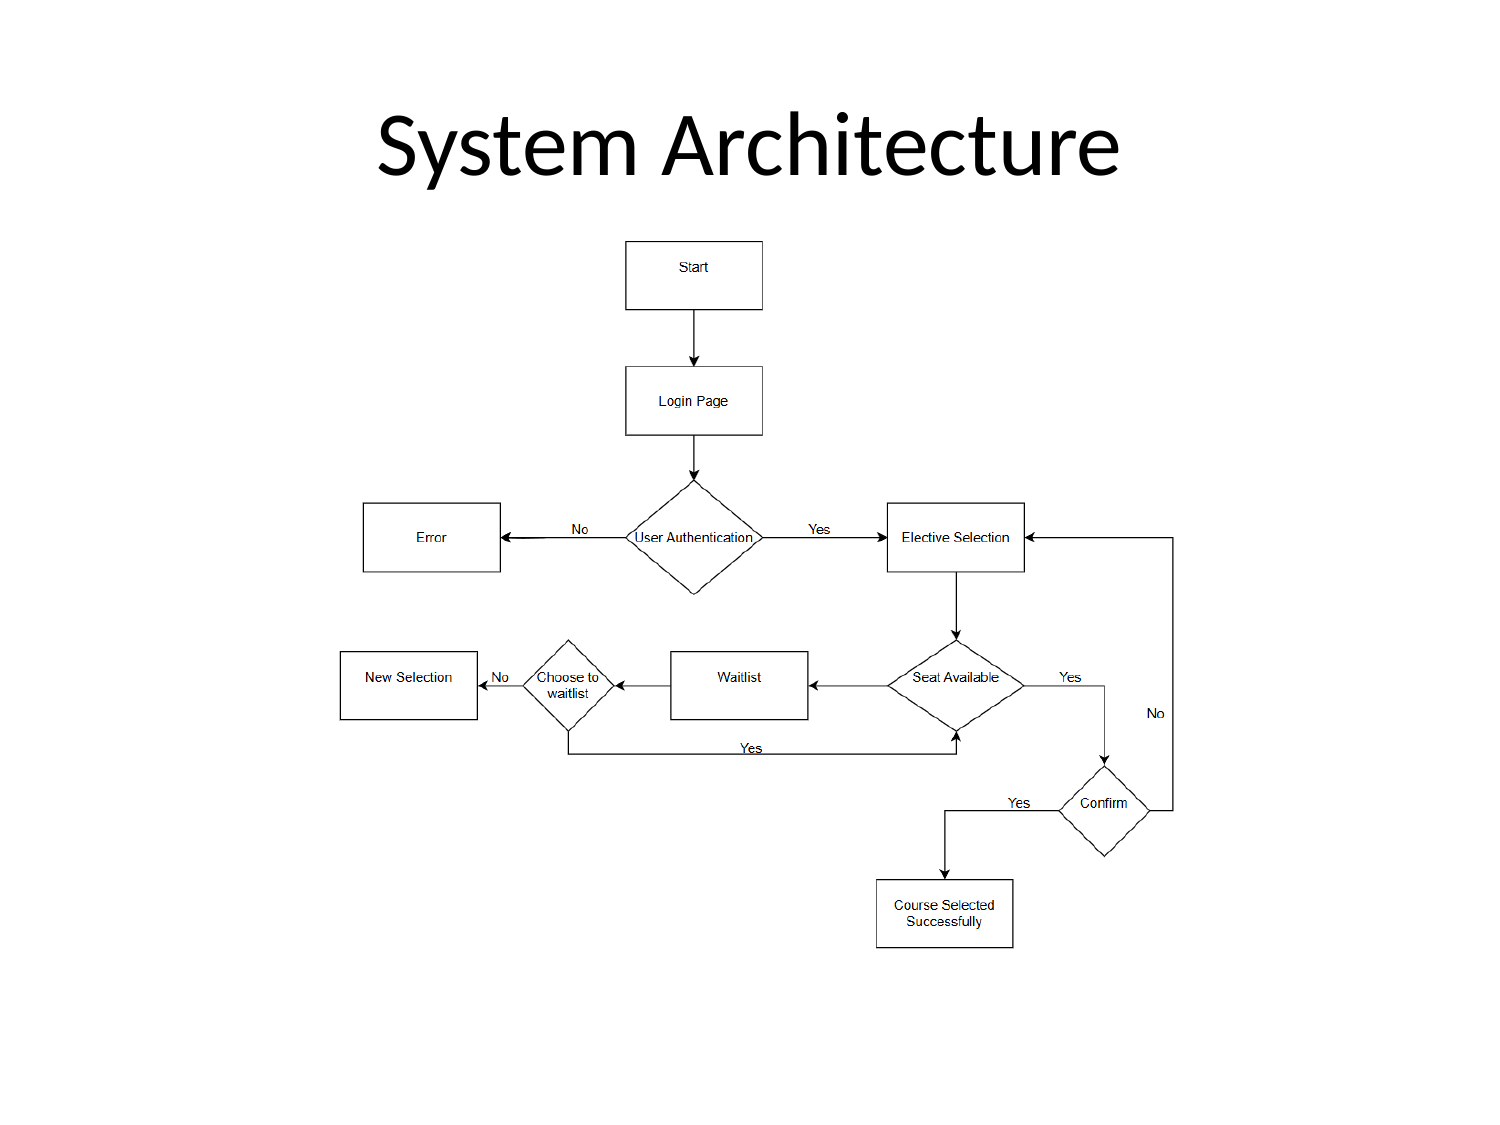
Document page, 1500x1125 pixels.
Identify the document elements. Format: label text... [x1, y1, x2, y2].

title System Architecture [75, 45, 1425, 233]
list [275, 232, 1198, 976]
